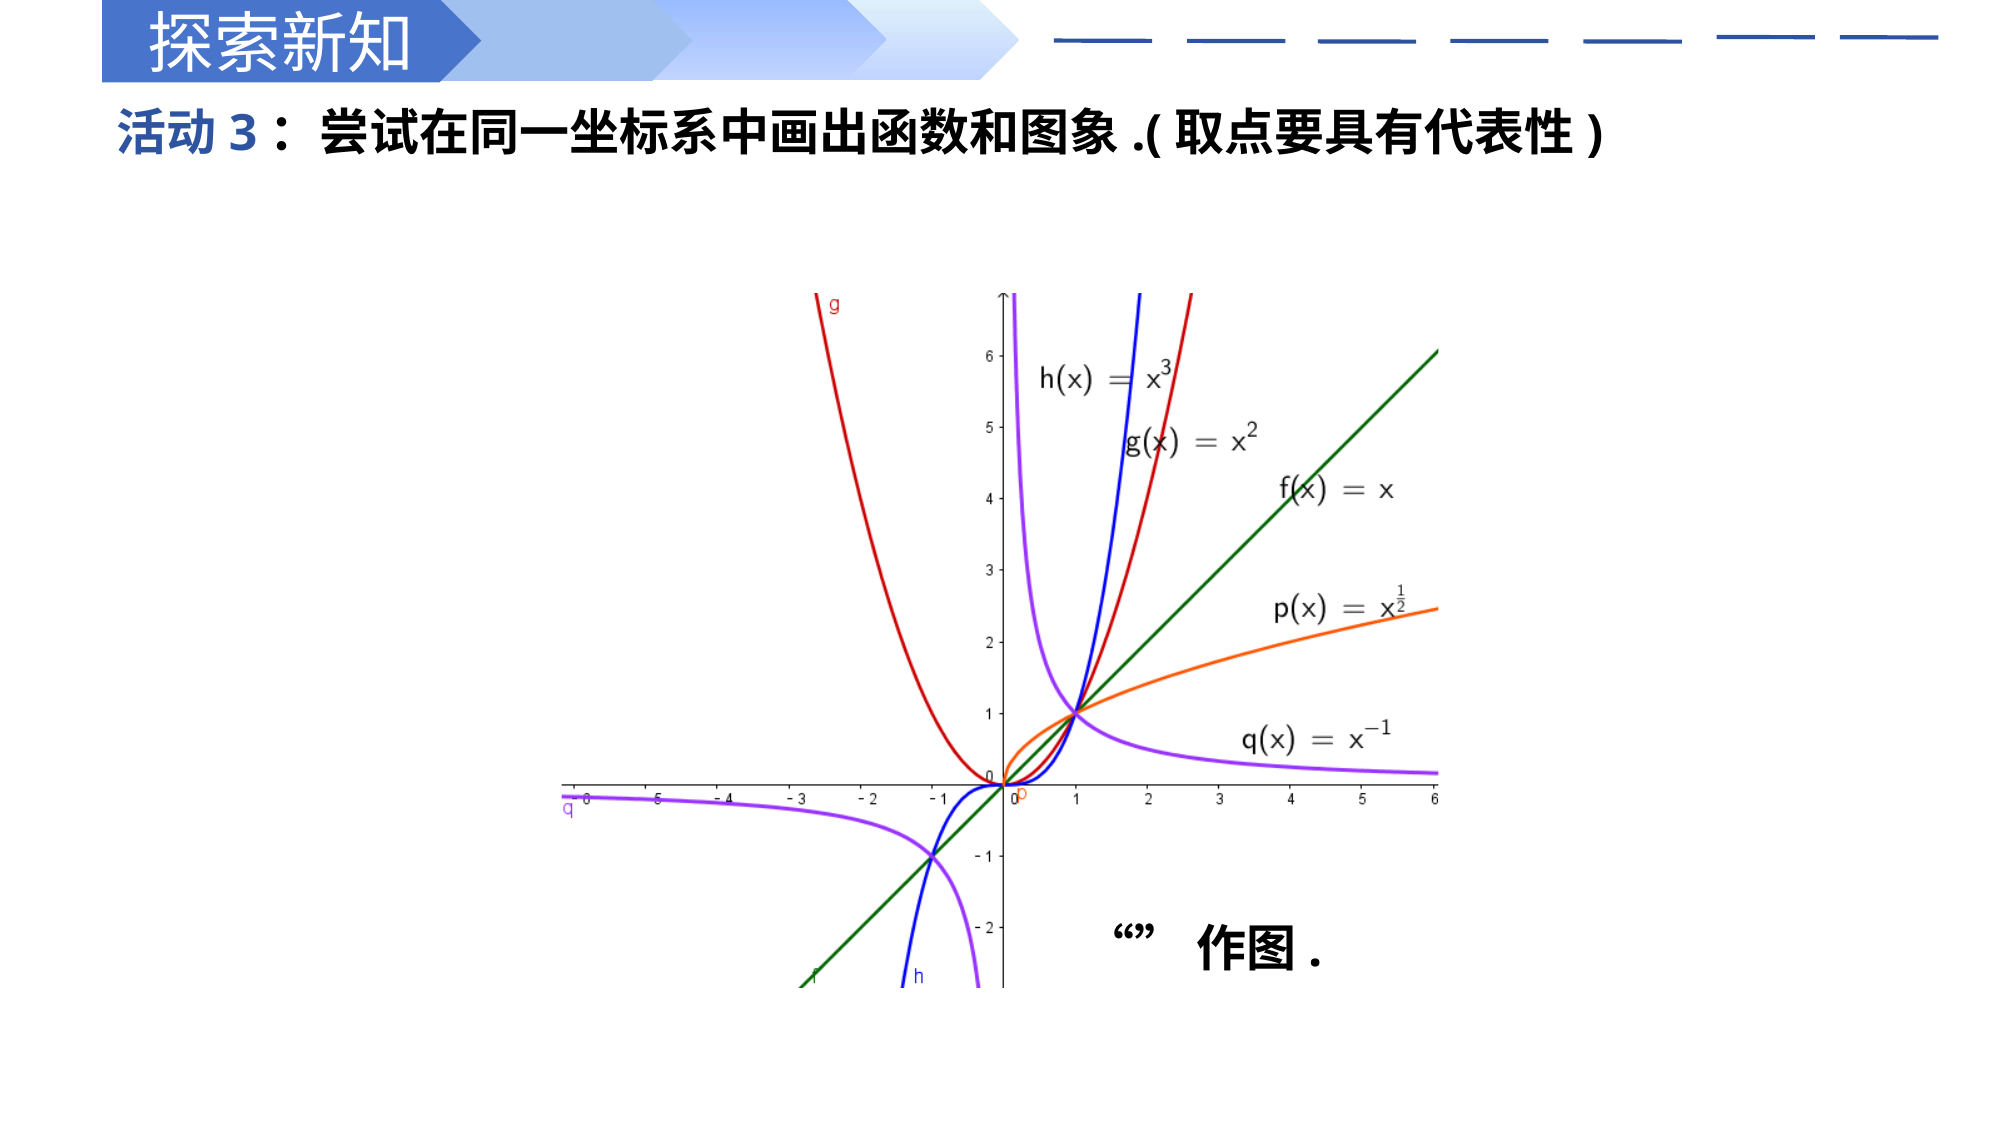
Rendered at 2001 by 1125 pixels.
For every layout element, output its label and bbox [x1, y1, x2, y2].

text_box [561, 292, 1506, 1022]
text_box [98, 0, 1939, 88]
